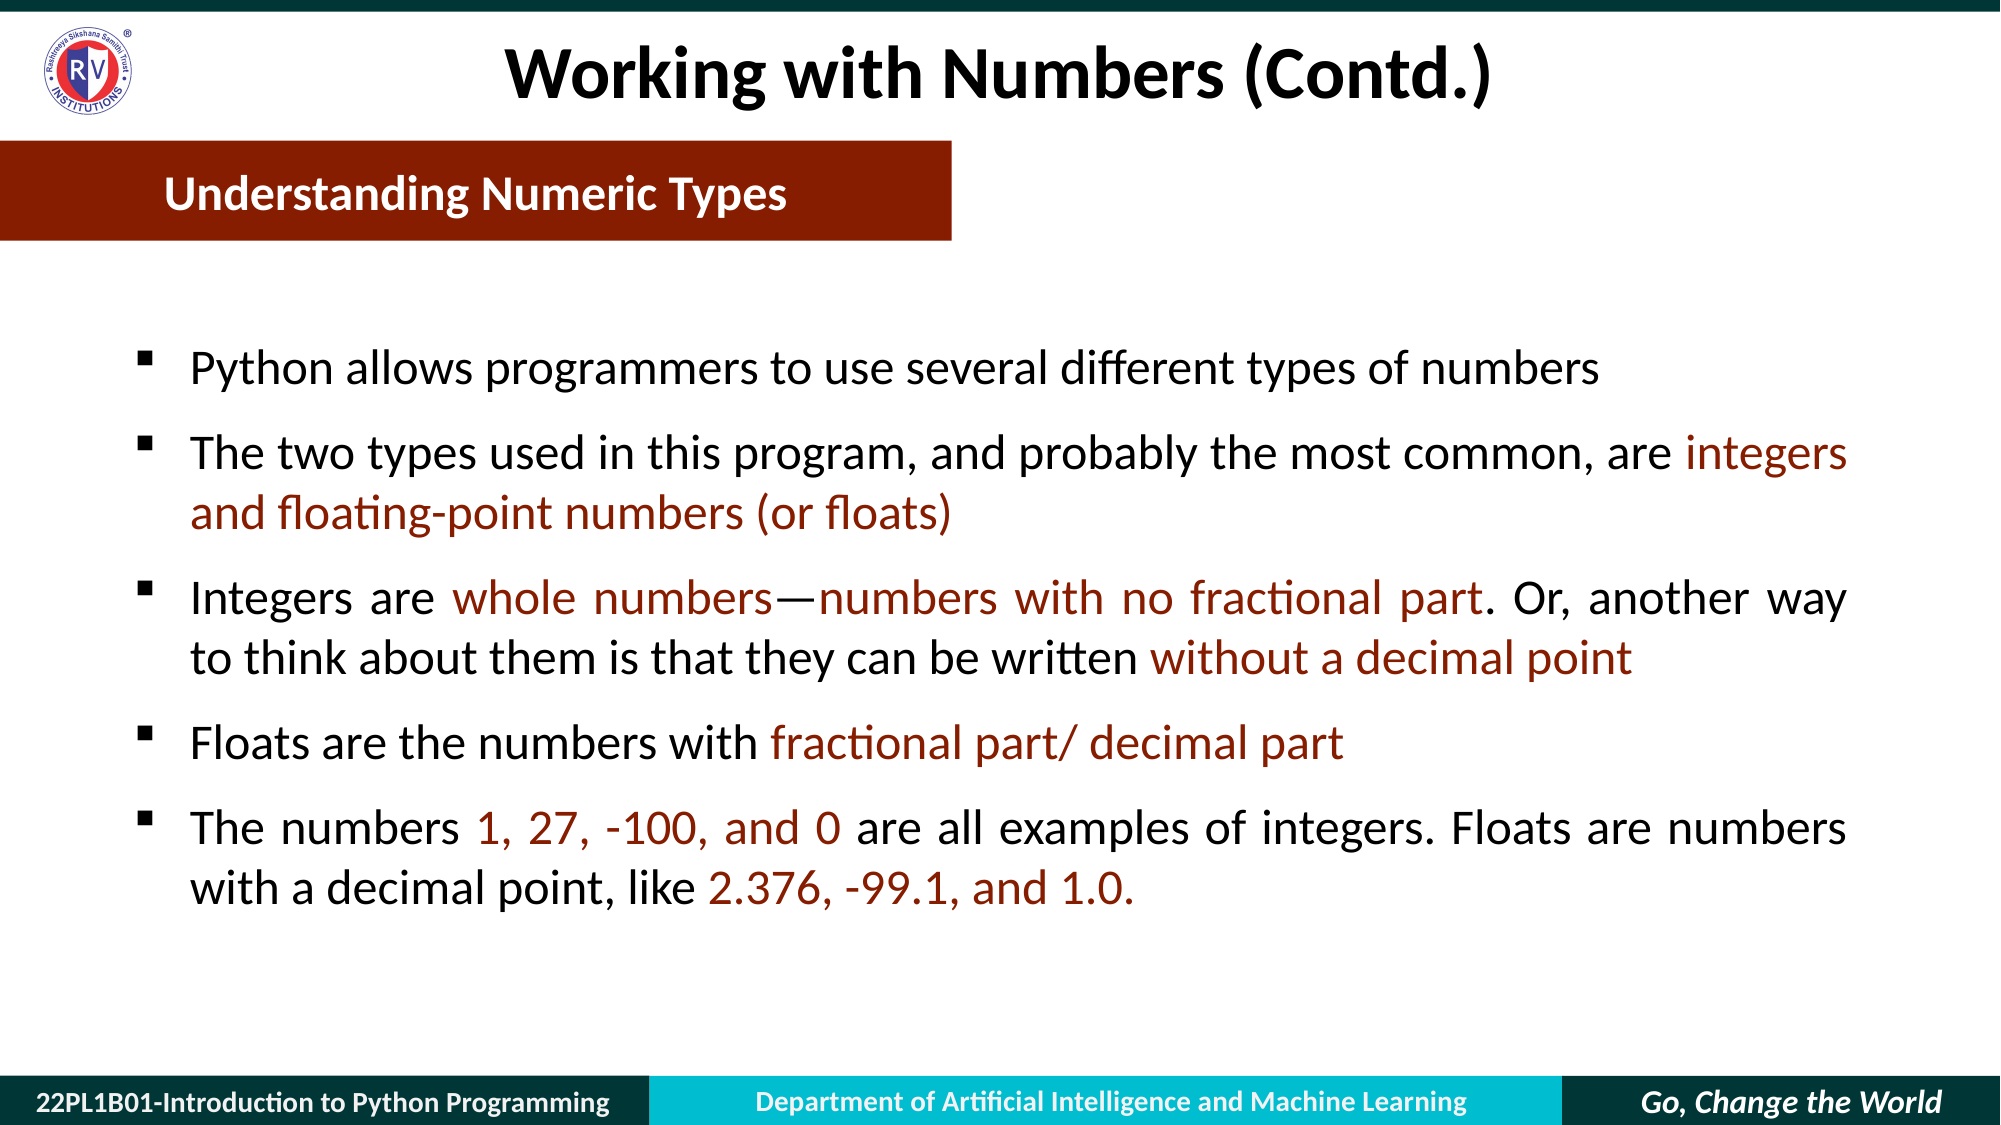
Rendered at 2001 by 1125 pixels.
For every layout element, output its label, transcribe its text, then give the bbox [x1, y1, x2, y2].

text_box Python allows programmers to use several different types of numbers The two types used in this program, and probably the most common, are integers and floating-point numbers (or floats) Integers are whole numbers—numbers with no fractional part. Or, another way to think about them is that they can be written without a decimal point Floats are the numbers with fractional part/ decimal part The numbers 1, 27, -100, and 0 are all examples of integers. Floats are numbers with a decimal point, like 2.376, -99.1, and 1.0. [118, 326, 1863, 922]
text_box Understanding Numeric Types [0, 140, 953, 242]
picture [37, 20, 138, 121]
title Working with Numbers (Contd.) [137, 24, 1863, 125]
